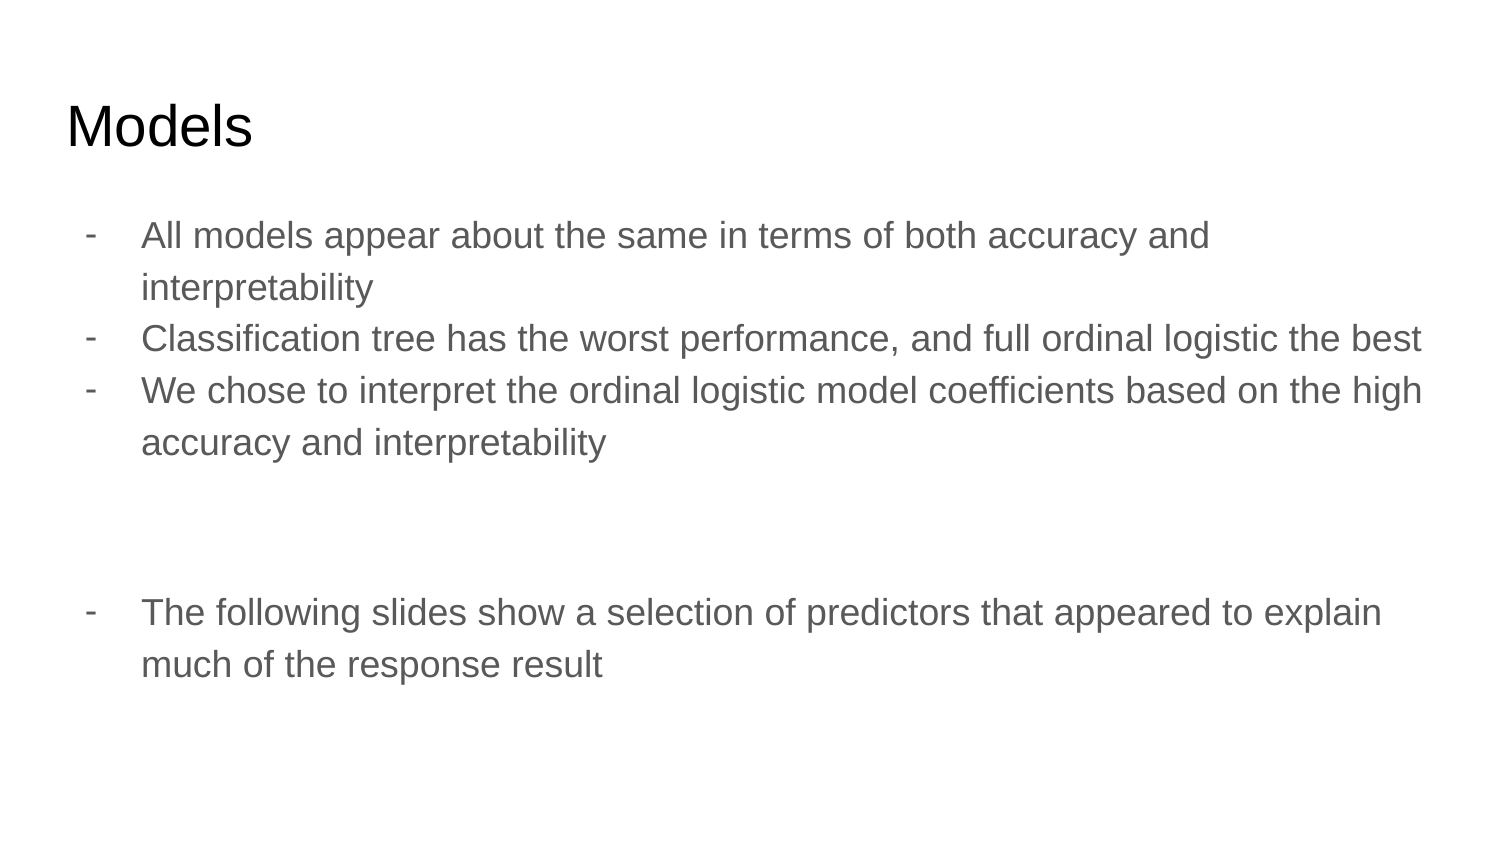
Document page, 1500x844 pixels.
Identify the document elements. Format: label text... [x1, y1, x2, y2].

title Models [51, 72, 1449, 167]
list All models appear about the same in terms of both accuracy and interpretability Classification tree has the worst performance, and full ordinal logistic the best We chose to interpret the ordinal logistic model coefficients based on the high accuracy and interpretability The following slides show a selection of predictors that appeared to explain much of the response result [51, 189, 1449, 750]
